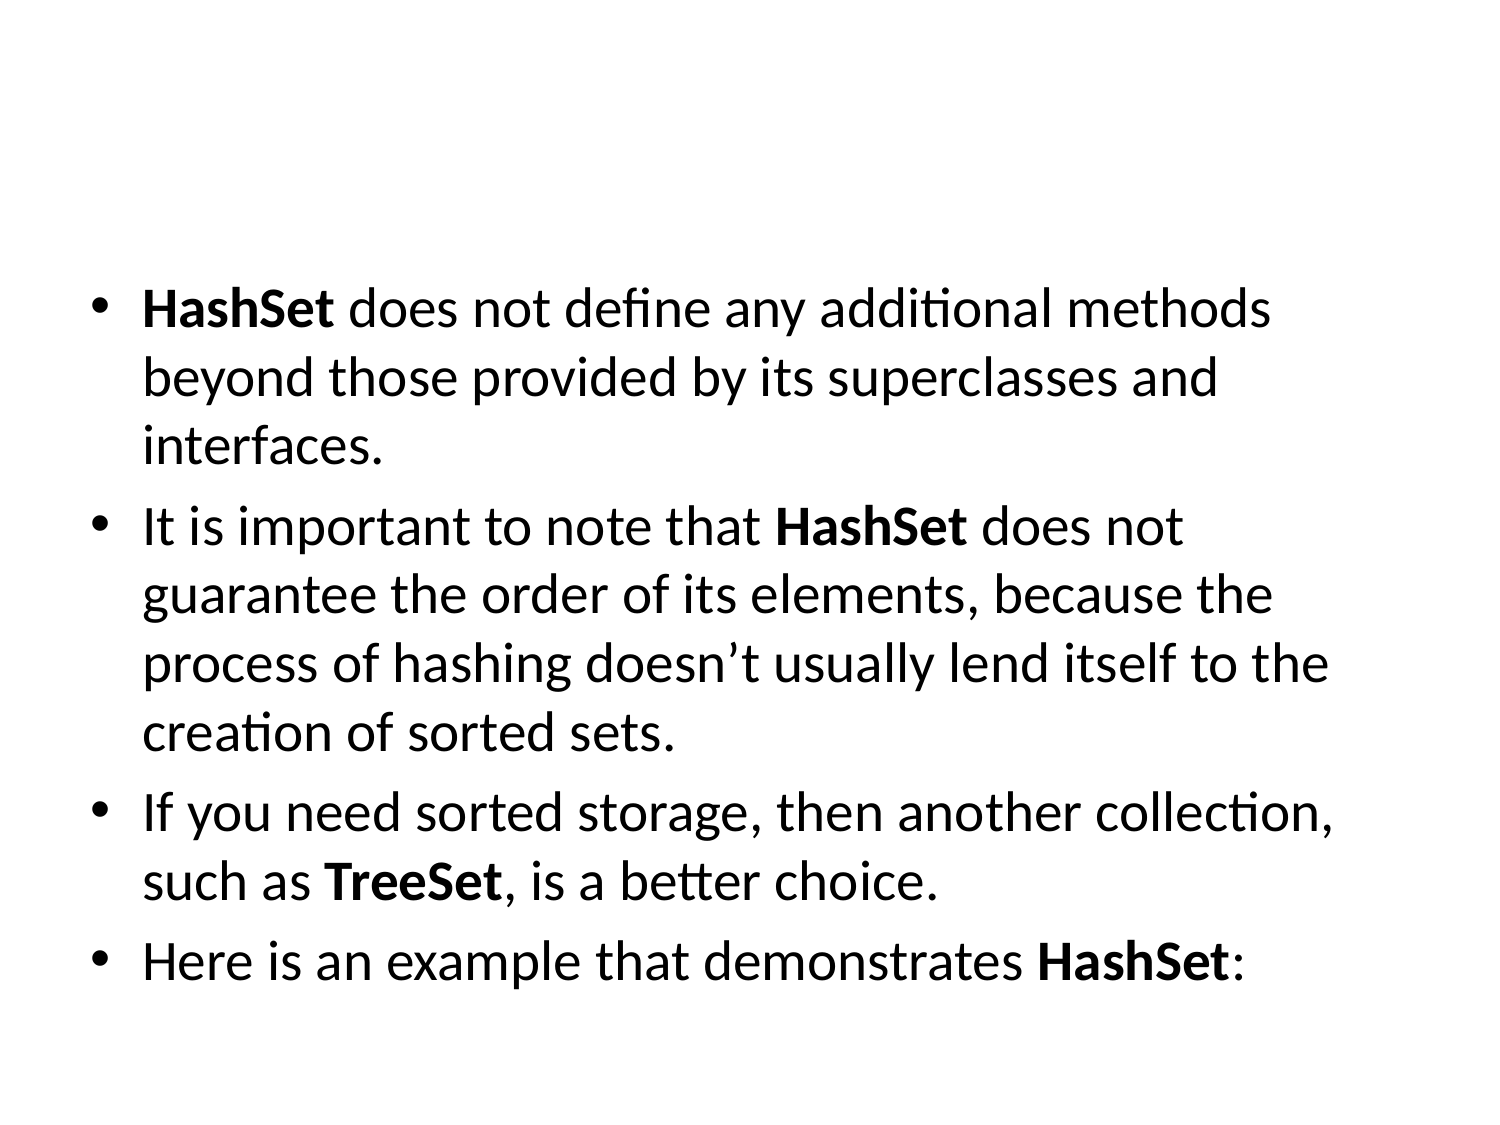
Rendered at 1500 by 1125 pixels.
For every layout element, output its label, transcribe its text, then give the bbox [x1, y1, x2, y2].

list HashSet does not define any additional methods beyond those provided by its superclasses and interfaces. It is important to note that HashSet does not guarantee the order of its elements, because the process of hashing doesn’t usually lend itself to the creation of sorted sets. If you need sorted storage, then another collection, such as TreeSet, is a better choice. Here is an example that demonstrates HashSet: [75, 262, 1425, 1005]
